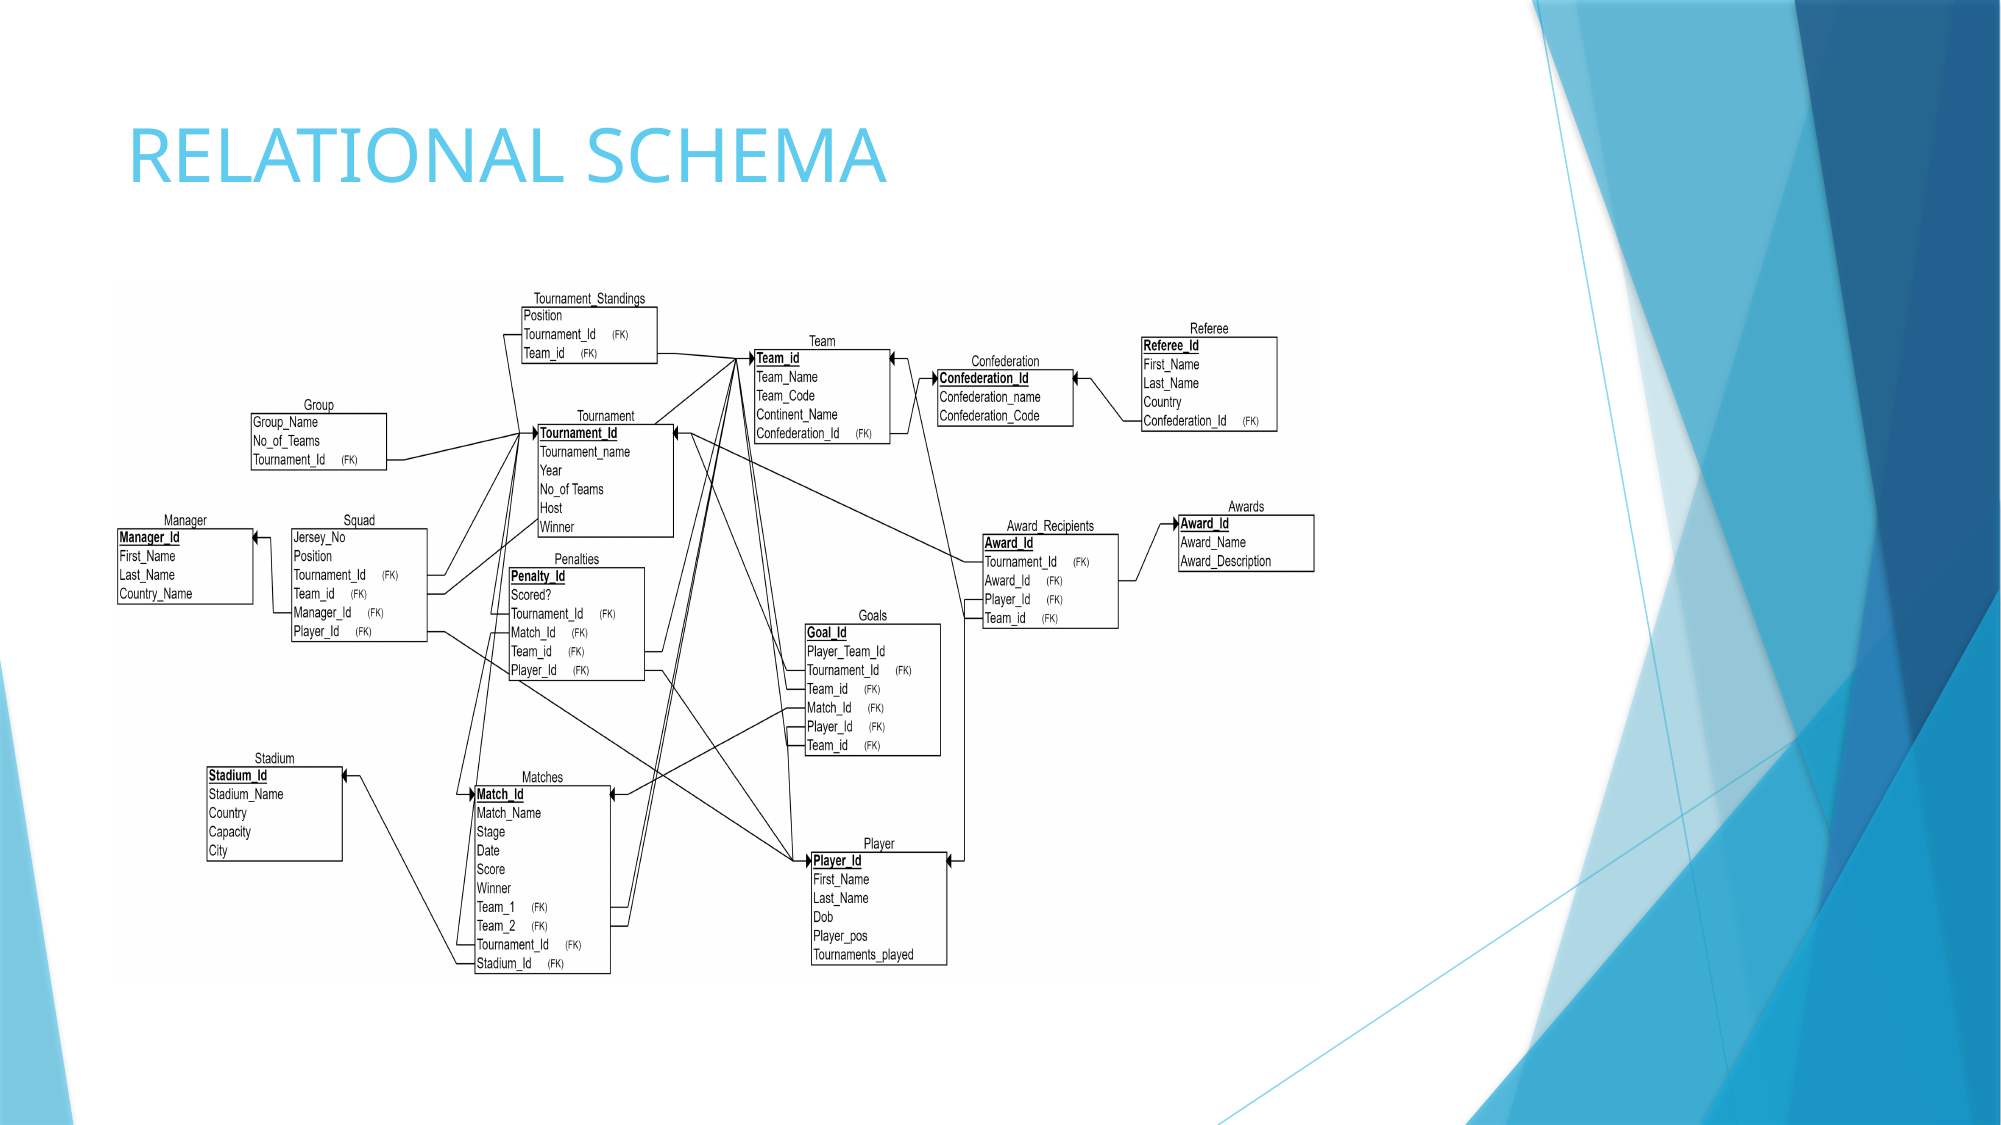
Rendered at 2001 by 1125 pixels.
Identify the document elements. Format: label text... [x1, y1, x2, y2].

title RELATIONAL SCHEMA [111, 99, 1522, 317]
picture [110, 278, 1320, 982]
